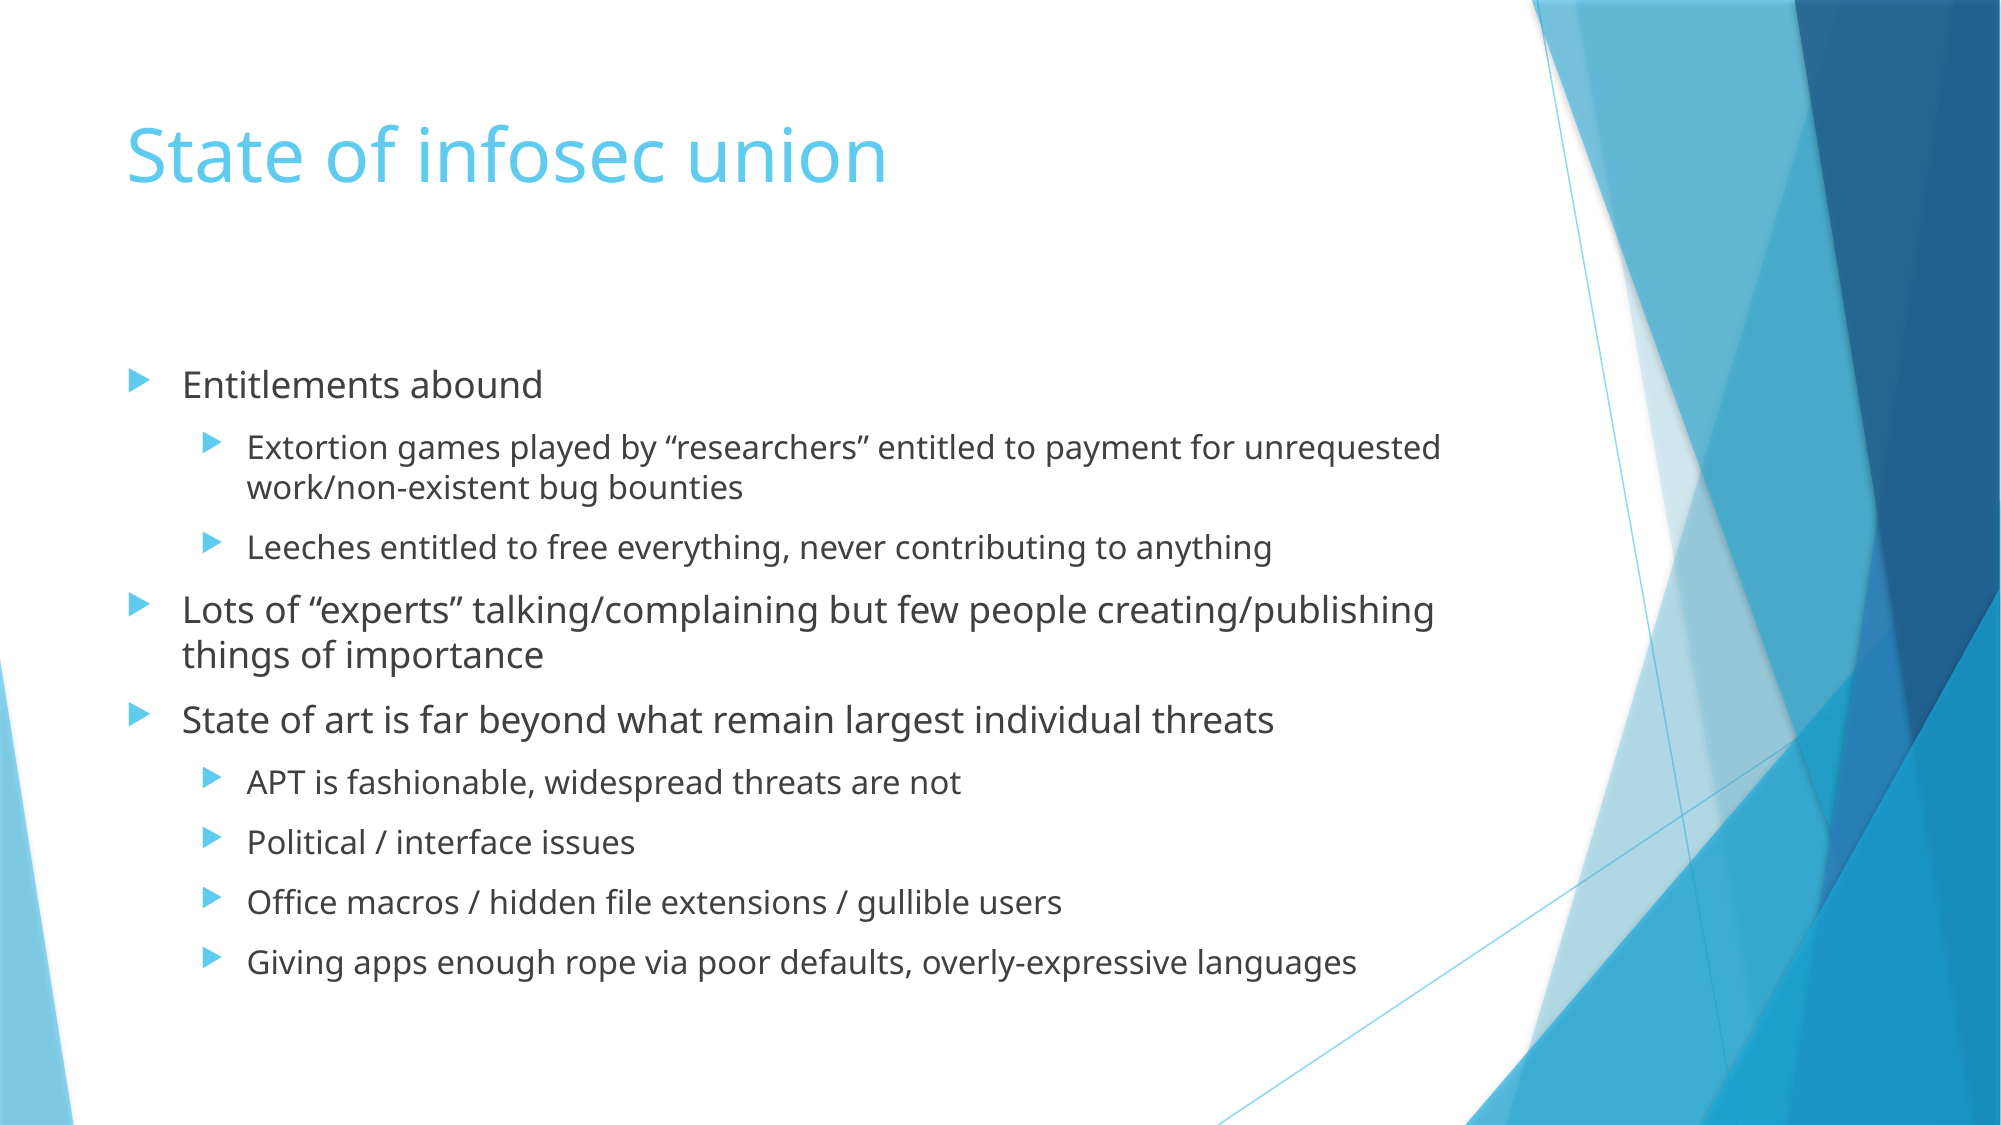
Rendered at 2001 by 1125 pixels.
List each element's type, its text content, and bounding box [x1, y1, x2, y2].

title State of infosec union [111, 99, 1522, 317]
list Entitlements abound Extortion games played by “researchers” entitled to payment for unrequested work/non-existent bug bounties Leeches entitled to free everything, never contributing to anything Lots of “experts” talking/complaining but few people creating/publishing things of importance State of art is far beyond what remain largest individual threats APT is fashionable, widespread threats are not Political / interface issues Office macros / hidden file extensions / gullible users Giving apps enough rope via poor defaults, overly-expressive languages [111, 354, 1522, 992]
